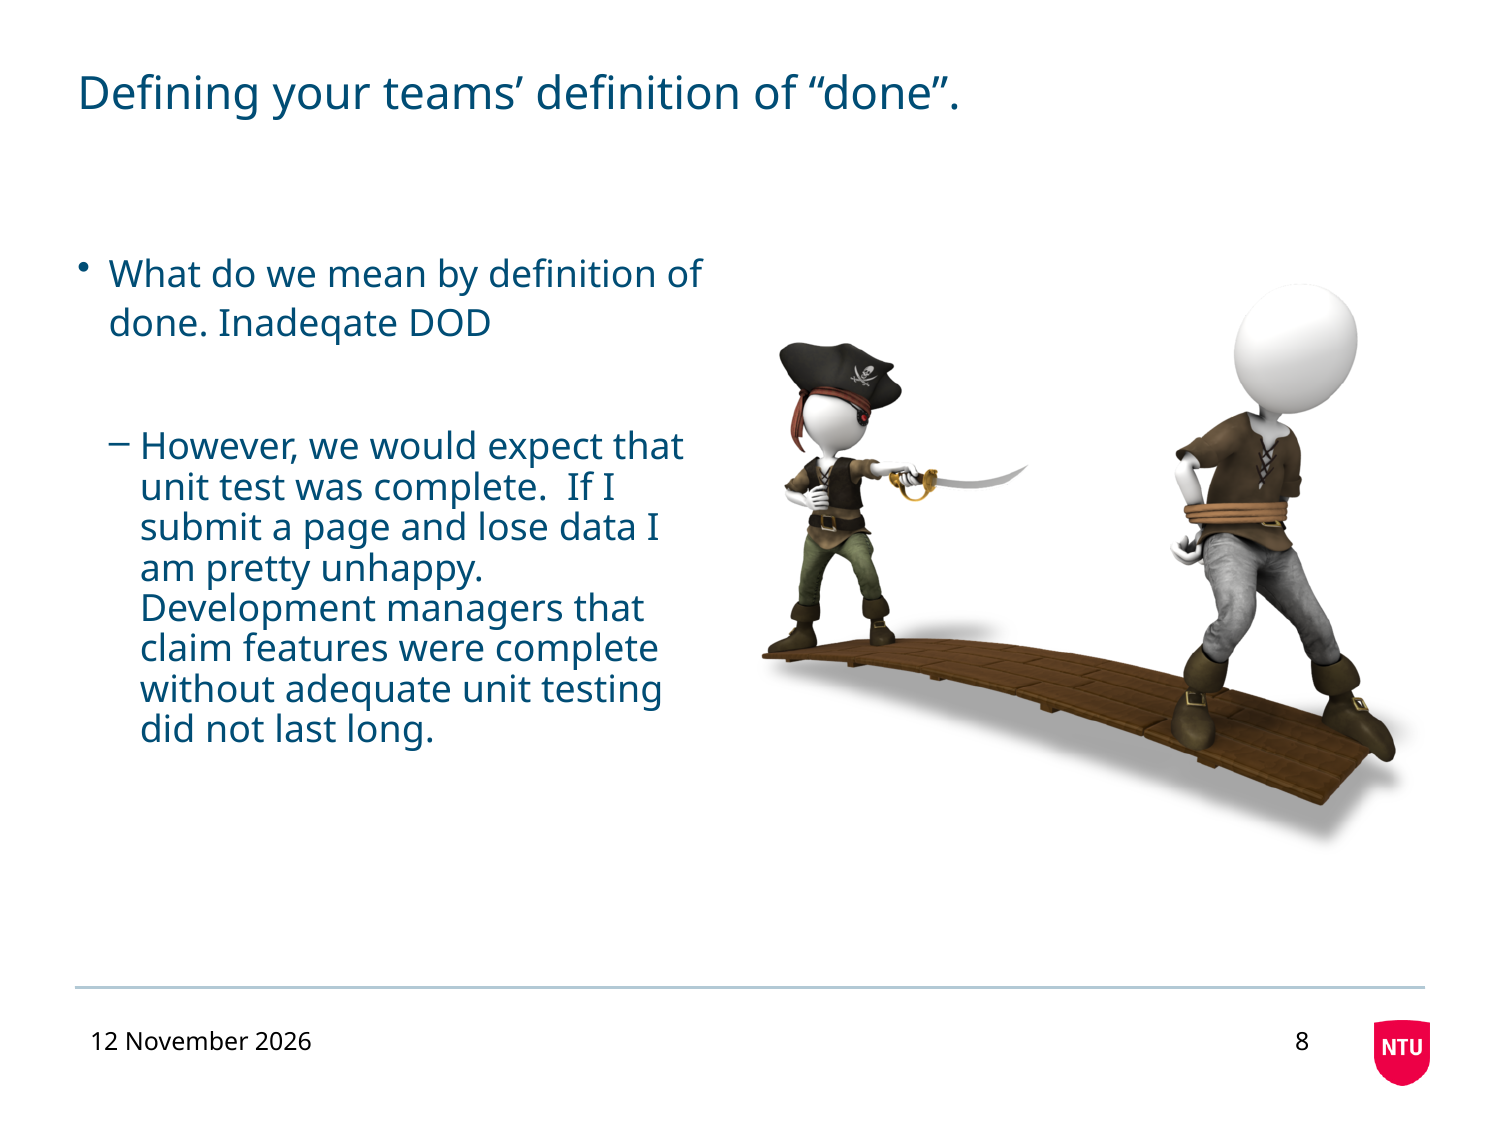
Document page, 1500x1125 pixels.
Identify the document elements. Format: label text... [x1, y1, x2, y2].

slide_number 8 [974, 1017, 1325, 1097]
picture [755, 282, 1426, 855]
picture [1374, 1020, 1430, 1086]
title Defining your teams’ definition of “done”. [62, 62, 1425, 238]
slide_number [75, 1017, 425, 1097]
list What do we mean by definition of done. Inadeqate DOD However, we would expect that unit test was complete. If I submit a page and lose data I am pretty unhappy. Development managers that claim features were complete without adequate unit testing did not last long. [62, 237, 732, 900]
